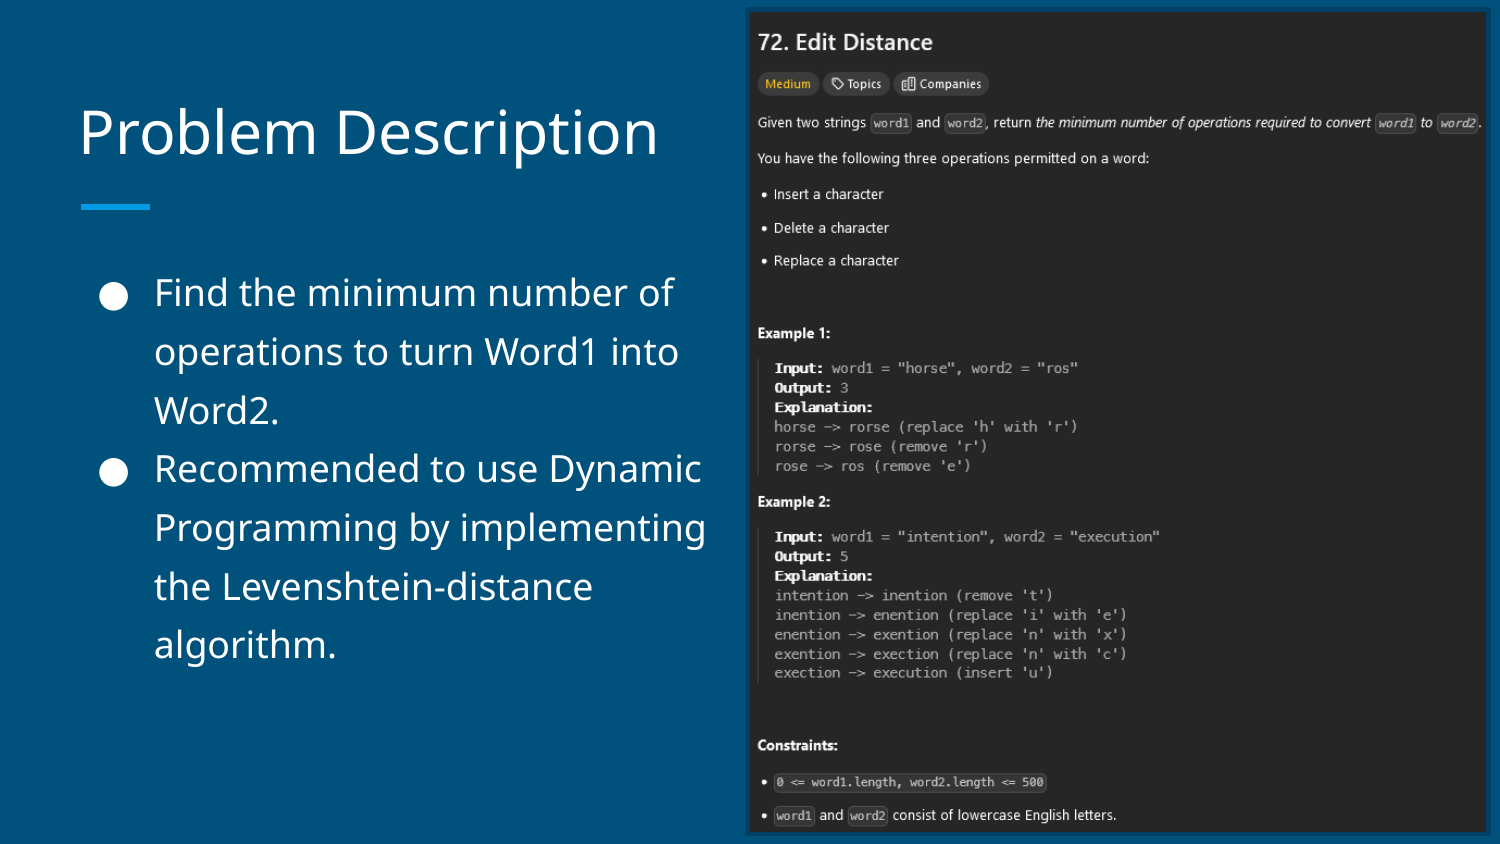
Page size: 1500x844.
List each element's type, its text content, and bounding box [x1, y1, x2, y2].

list Find the minimum number of operations to turn Word1 into Word2. Recommended to use Dynamic Programming by implementing the Levenshtein-distance algorithm. [63, 244, 734, 750]
picture [749, 11, 1487, 832]
title Problem Description [63, 75, 744, 188]
